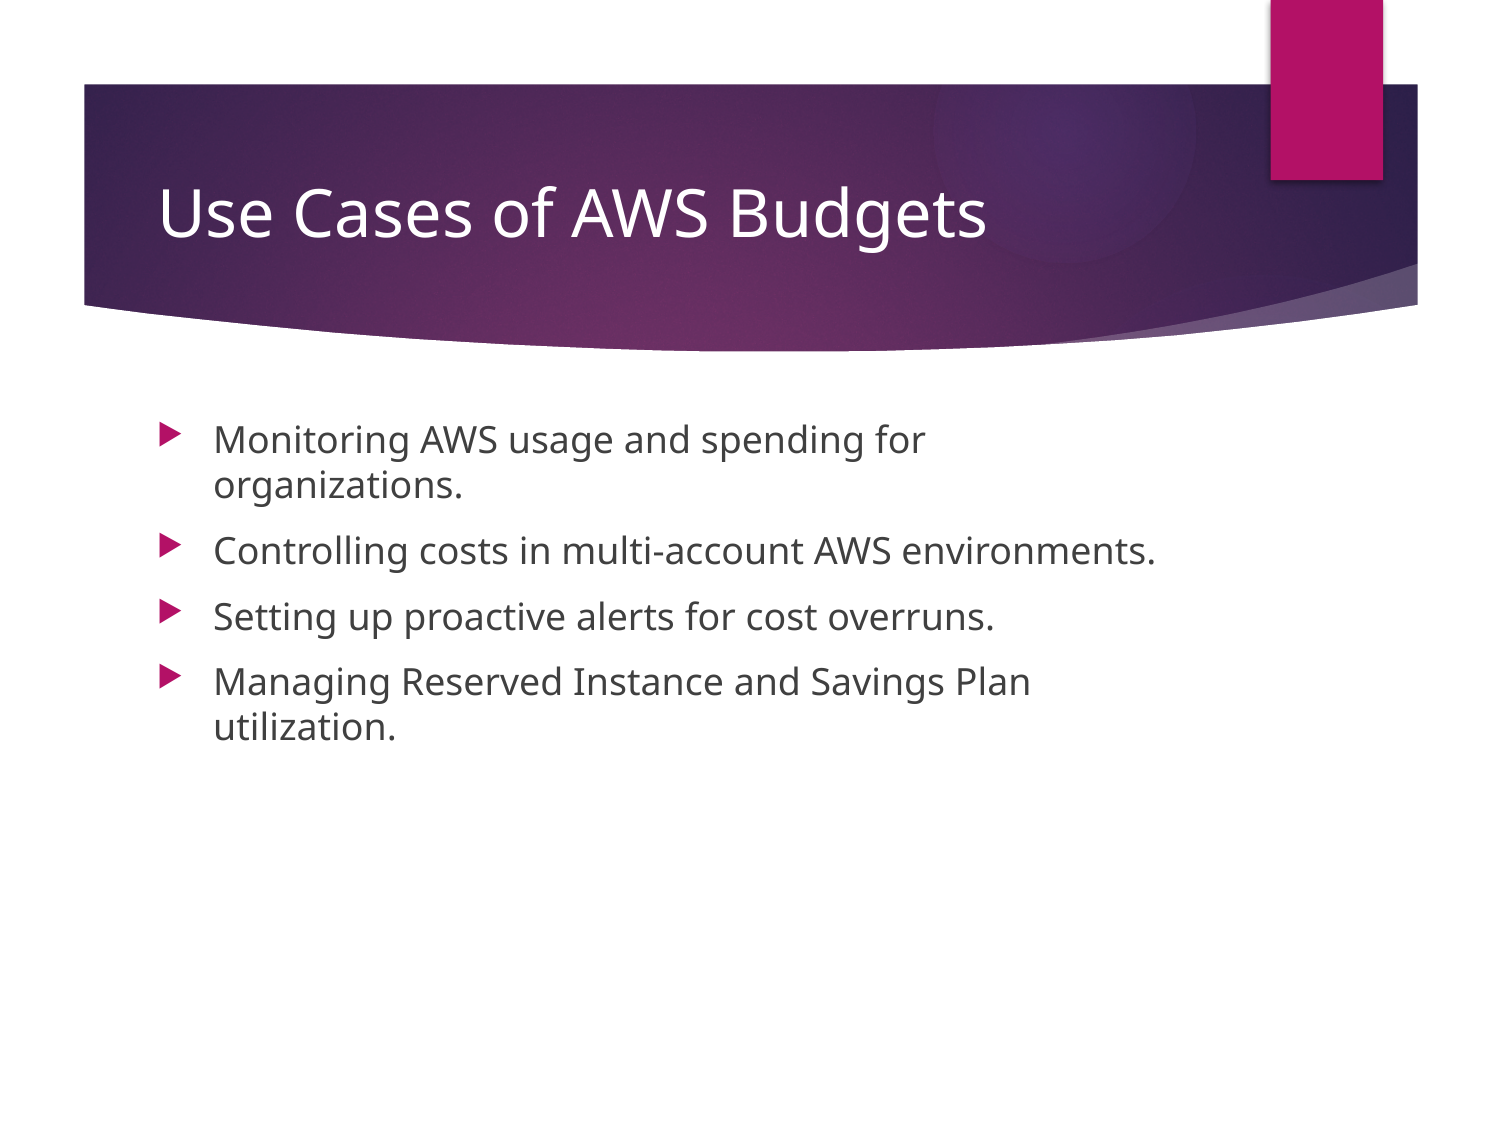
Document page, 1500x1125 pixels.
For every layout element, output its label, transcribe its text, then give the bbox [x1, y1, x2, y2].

title Use Cases of AWS Budgets [142, 152, 1183, 269]
list Monitoring AWS usage and spending for organizations. Controlling costs in multi-account AWS environments. Setting up proactive alerts for cost overruns. Managing Reserved Instance and Savings Plan utilization. [141, 408, 1183, 988]
